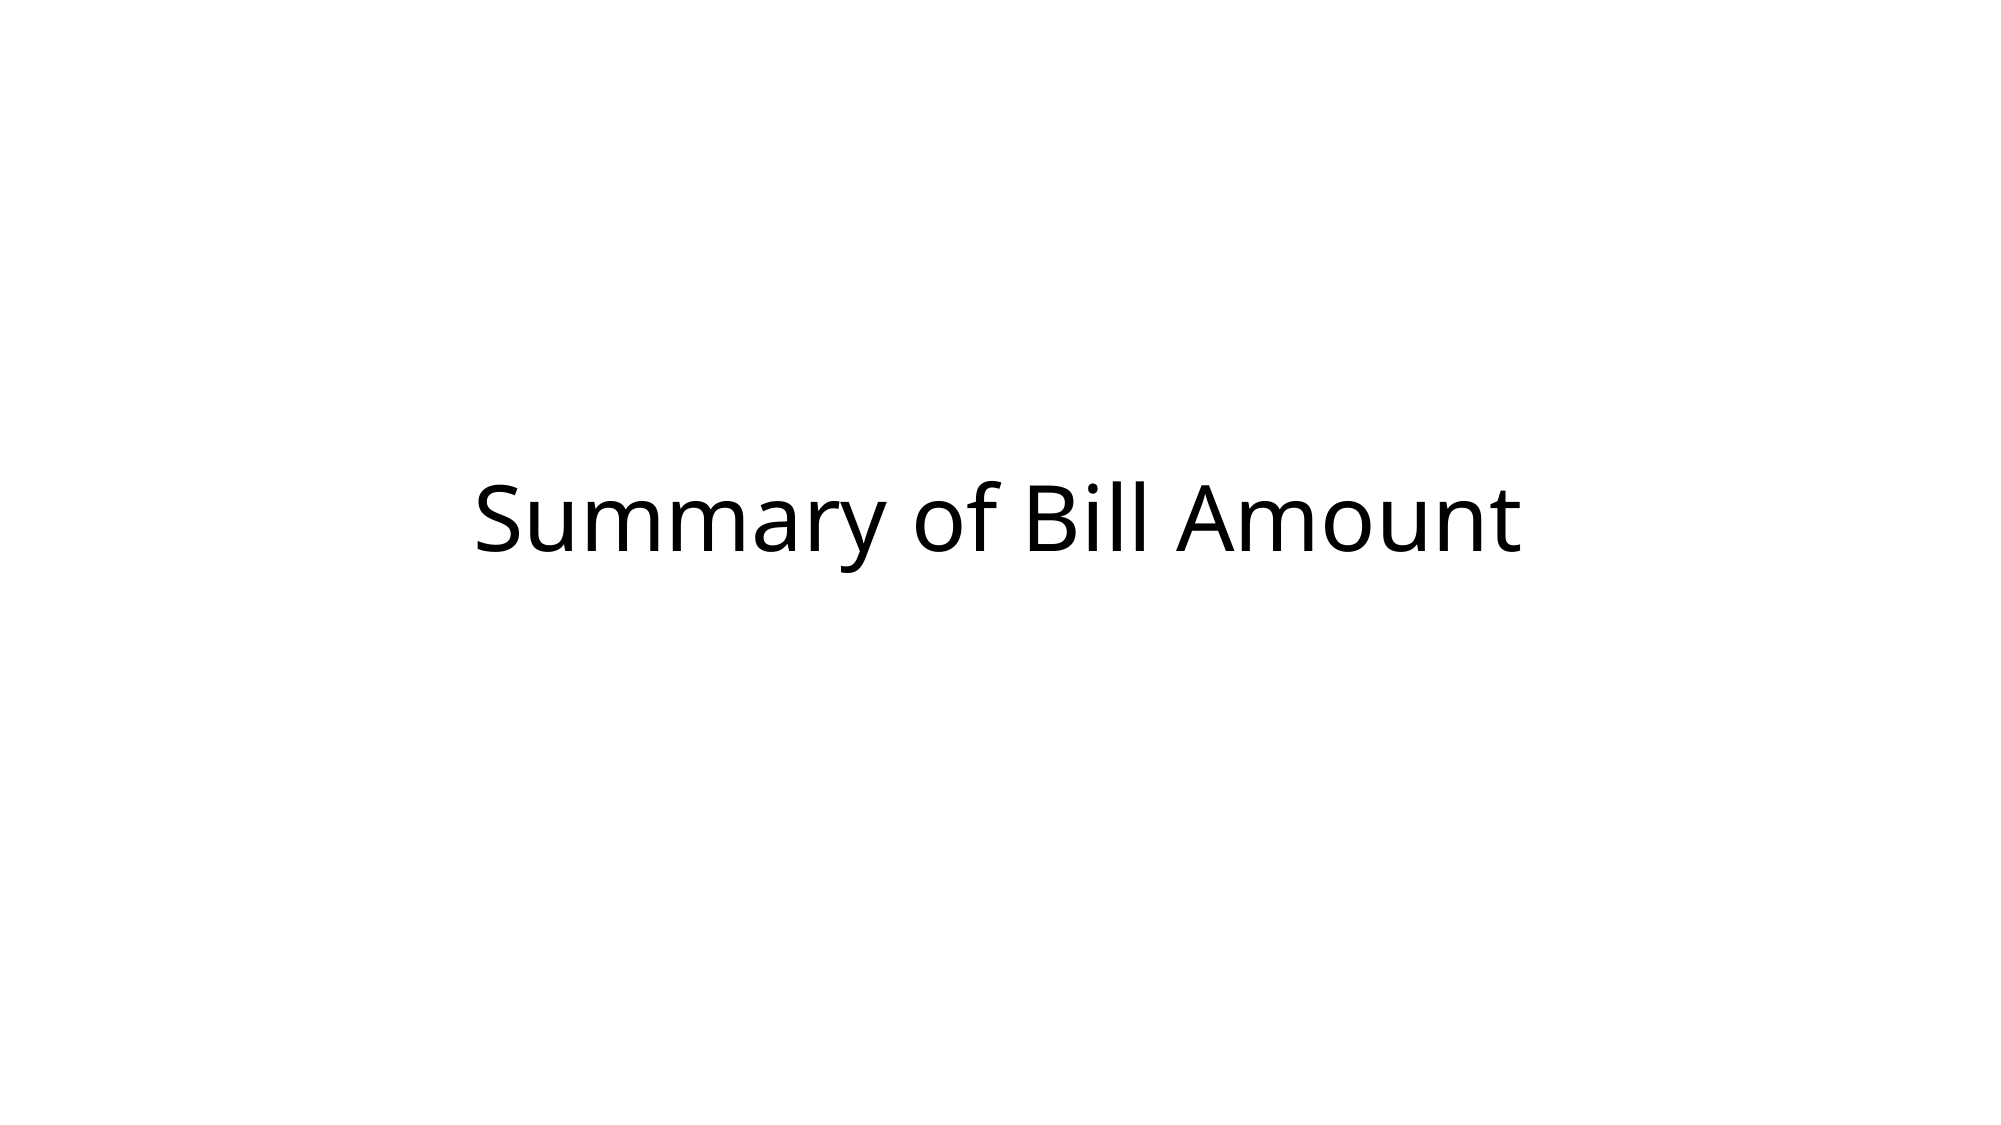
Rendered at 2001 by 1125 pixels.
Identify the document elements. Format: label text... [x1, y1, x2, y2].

title Summary of Bill Amount [25, 413, 1751, 631]
